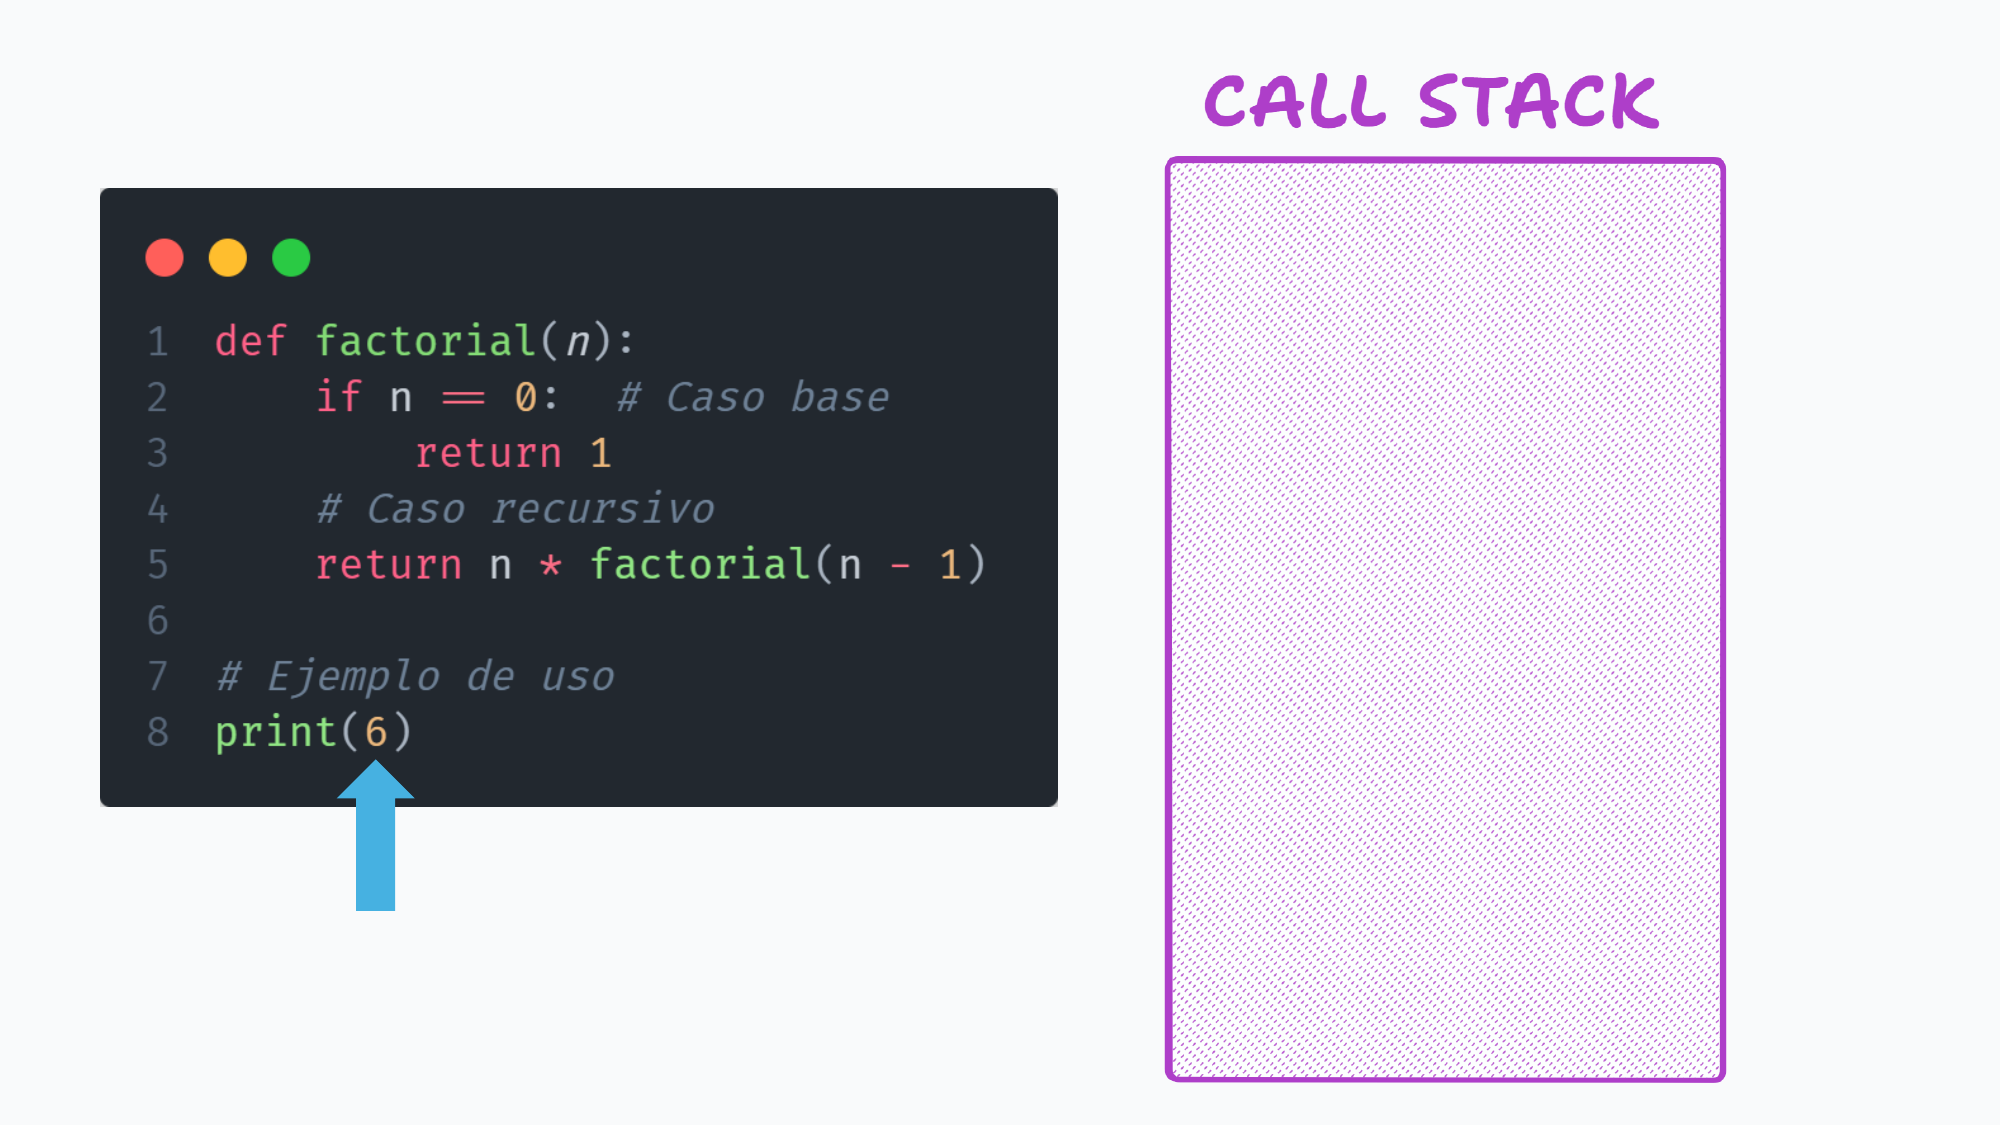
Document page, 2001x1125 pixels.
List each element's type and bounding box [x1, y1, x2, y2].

picture [1122, 0, 1769, 1125]
picture [100, 188, 1059, 807]
text_box [354, 807, 397, 913]
